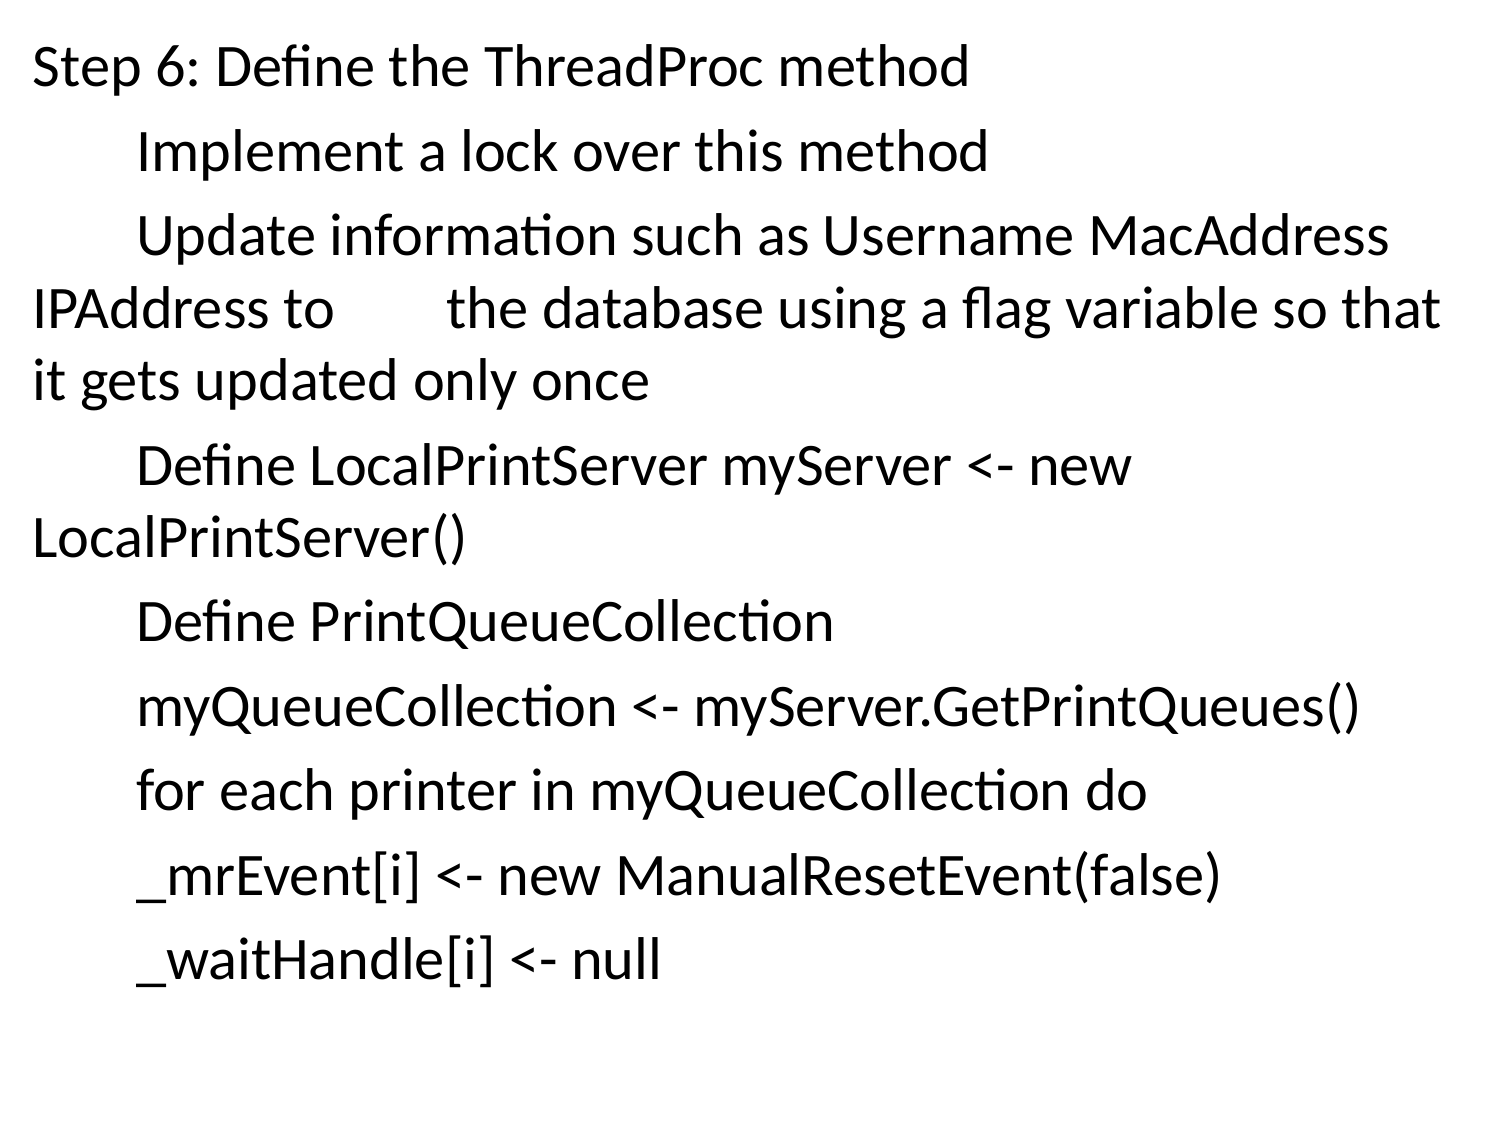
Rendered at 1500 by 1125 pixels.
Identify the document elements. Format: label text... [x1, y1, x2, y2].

list Step 6: Define the ThreadProc method Implement a lock over this method Update information such as Username MacAddress IPAddress to the database using a flag variable so that it gets updated only once Define LocalPrintServer myServer <- new LocalPrintServer() Define PrintQueueCollection myQueueCollection <- myServer.GetPrintQueues() for each printer in myQueueCollection do _mrEvent[i] <- new ManualResetEvent(false) _waitHandle[i] <- null [17, 19, 1483, 1106]
